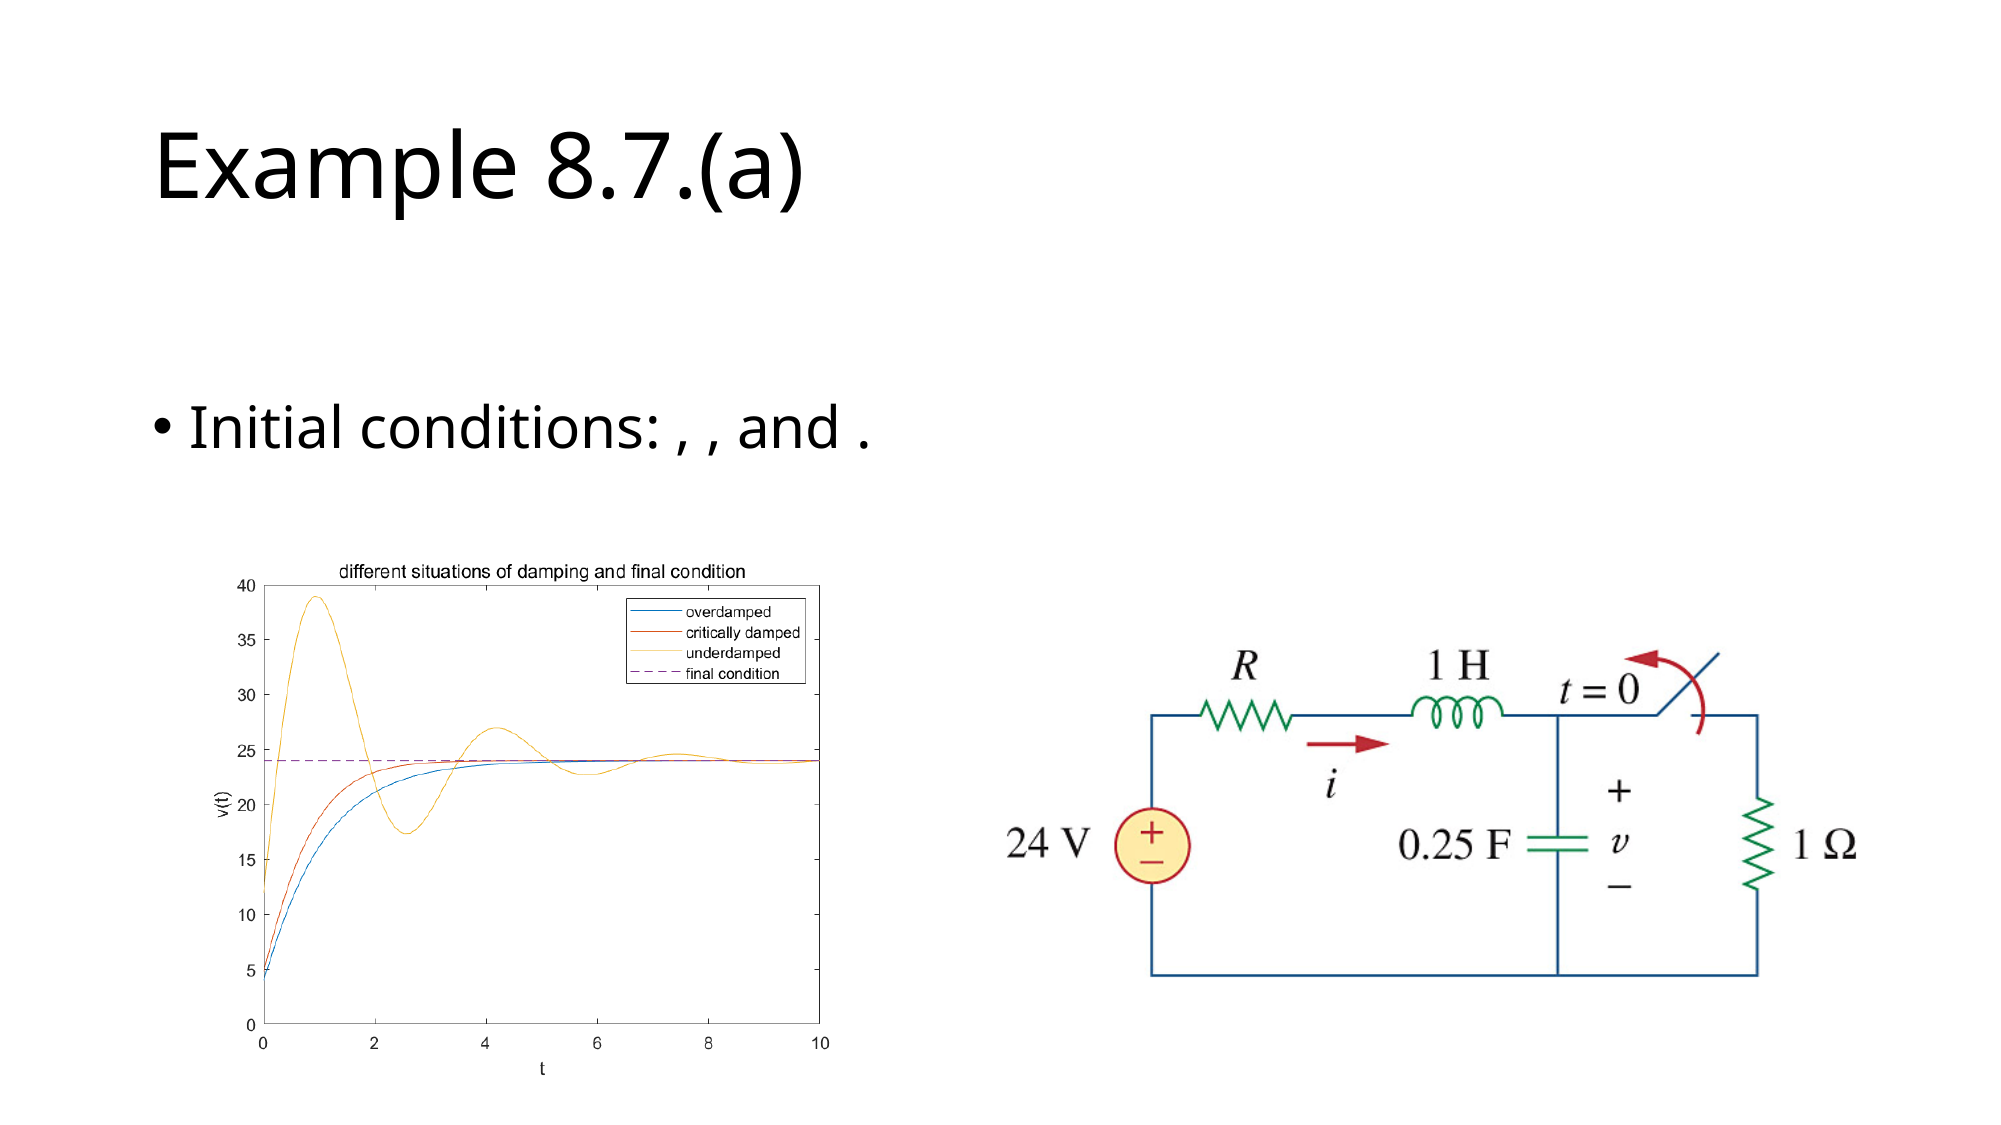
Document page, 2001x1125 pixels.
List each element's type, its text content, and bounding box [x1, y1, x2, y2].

picture [169, 544, 888, 1083]
picture [1002, 636, 1863, 992]
title Example 8.7.(a) [137, 59, 1863, 278]
